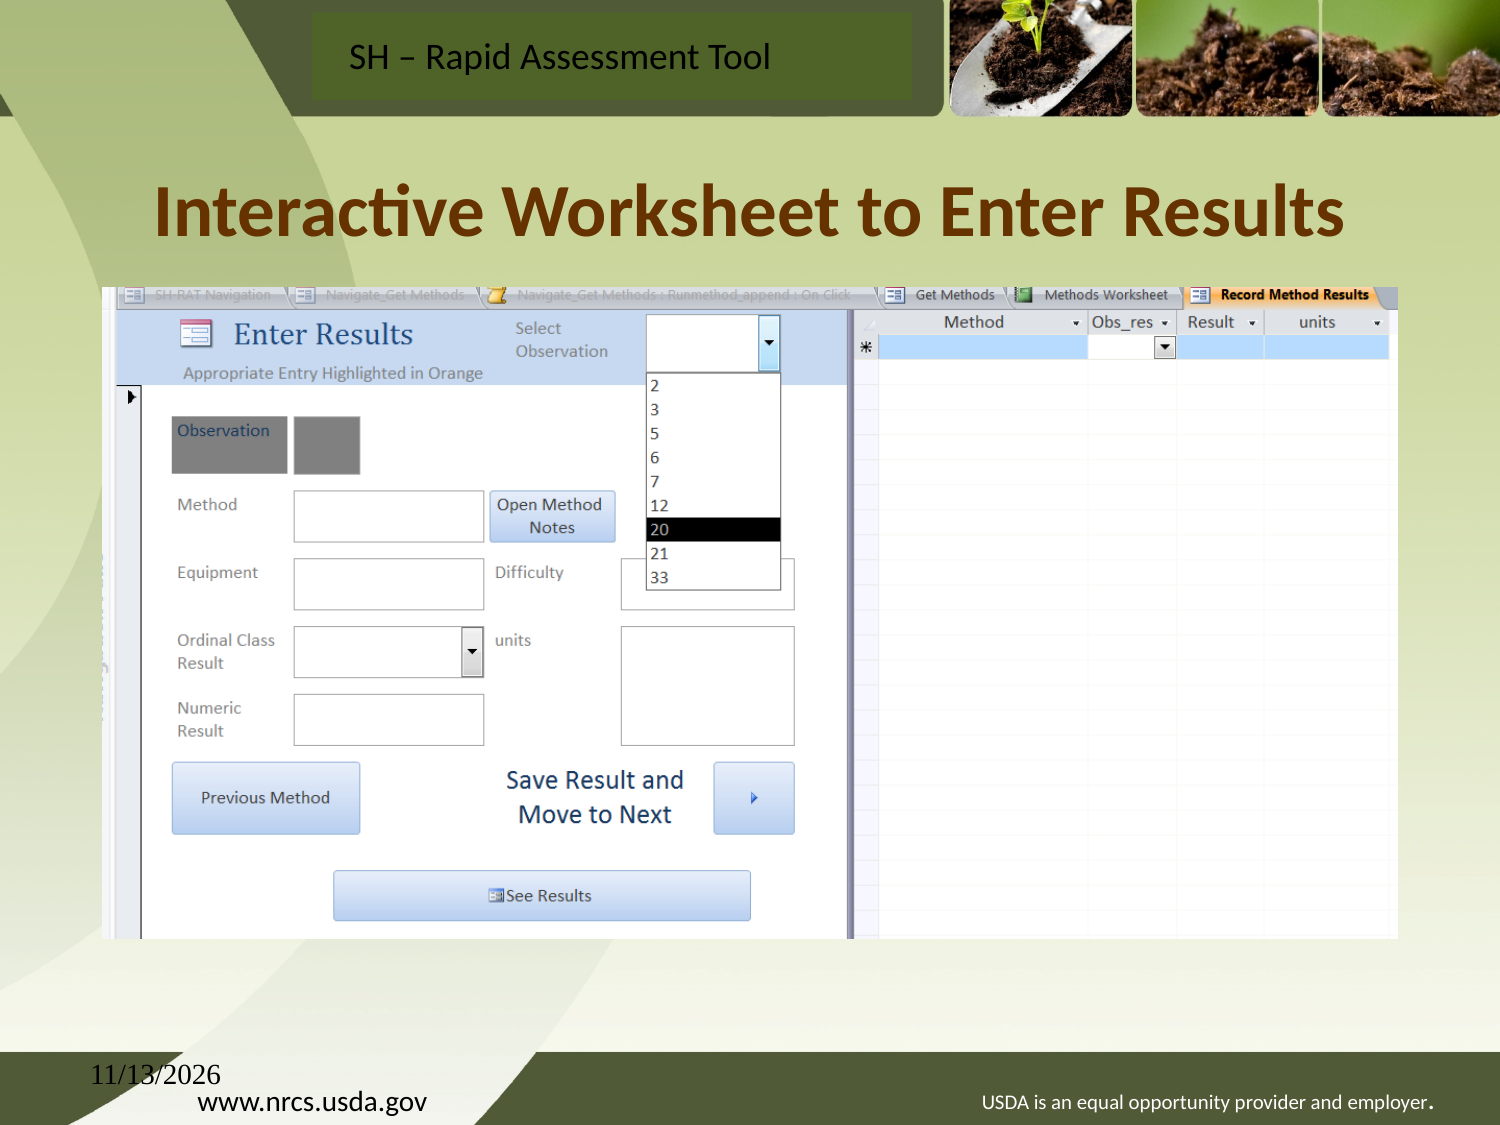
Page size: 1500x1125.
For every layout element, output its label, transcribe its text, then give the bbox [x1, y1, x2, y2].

picture [0, 0, 1500, 1125]
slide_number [75, 1042, 425, 1103]
title Interactive Worksheet to Enter Results [12, 125, 1488, 288]
